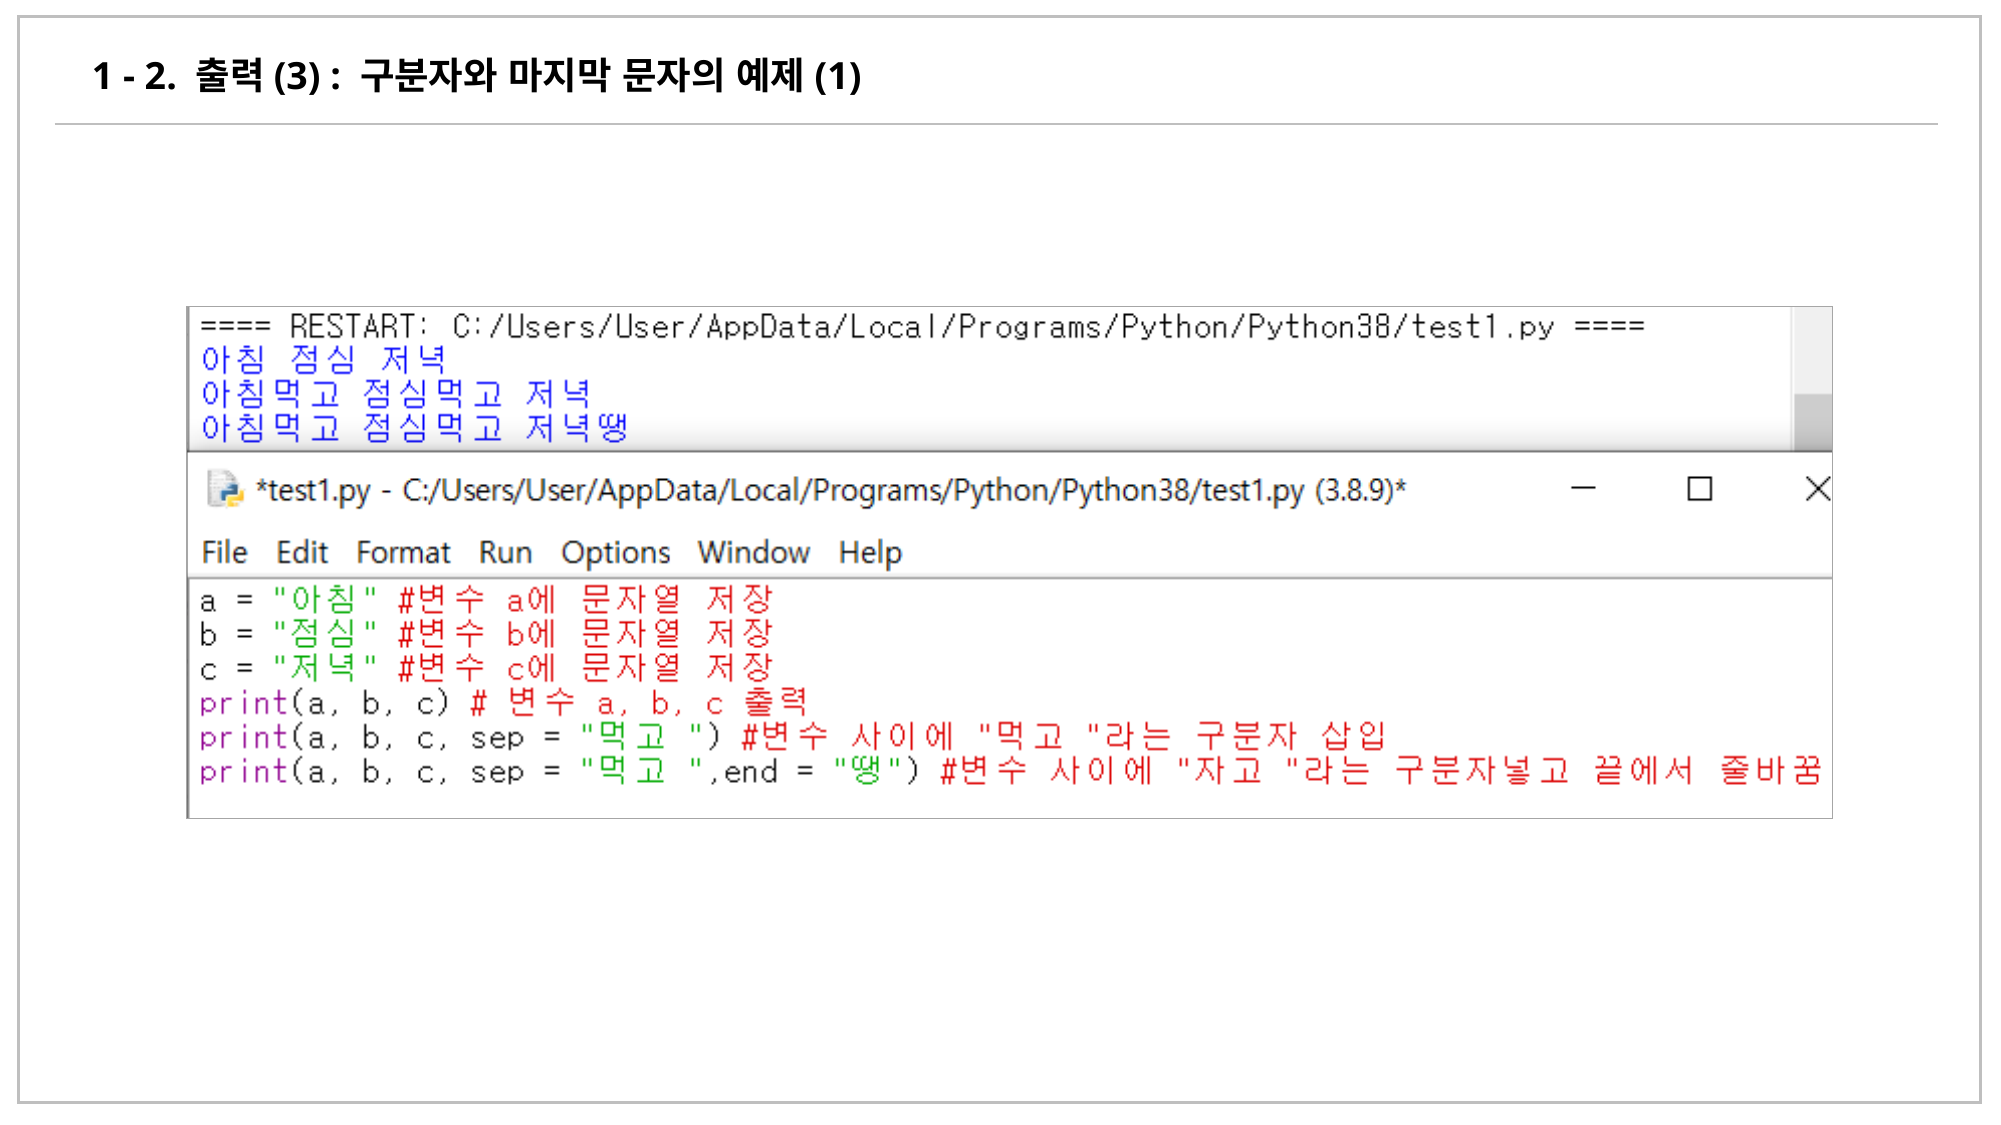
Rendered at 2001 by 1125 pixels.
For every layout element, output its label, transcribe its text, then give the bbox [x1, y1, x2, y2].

picture [185, 306, 1833, 819]
text_box 1 - 2. 출력(3) : 구분자와 마지막 문자의 예제(1) [77, 44, 877, 104]
